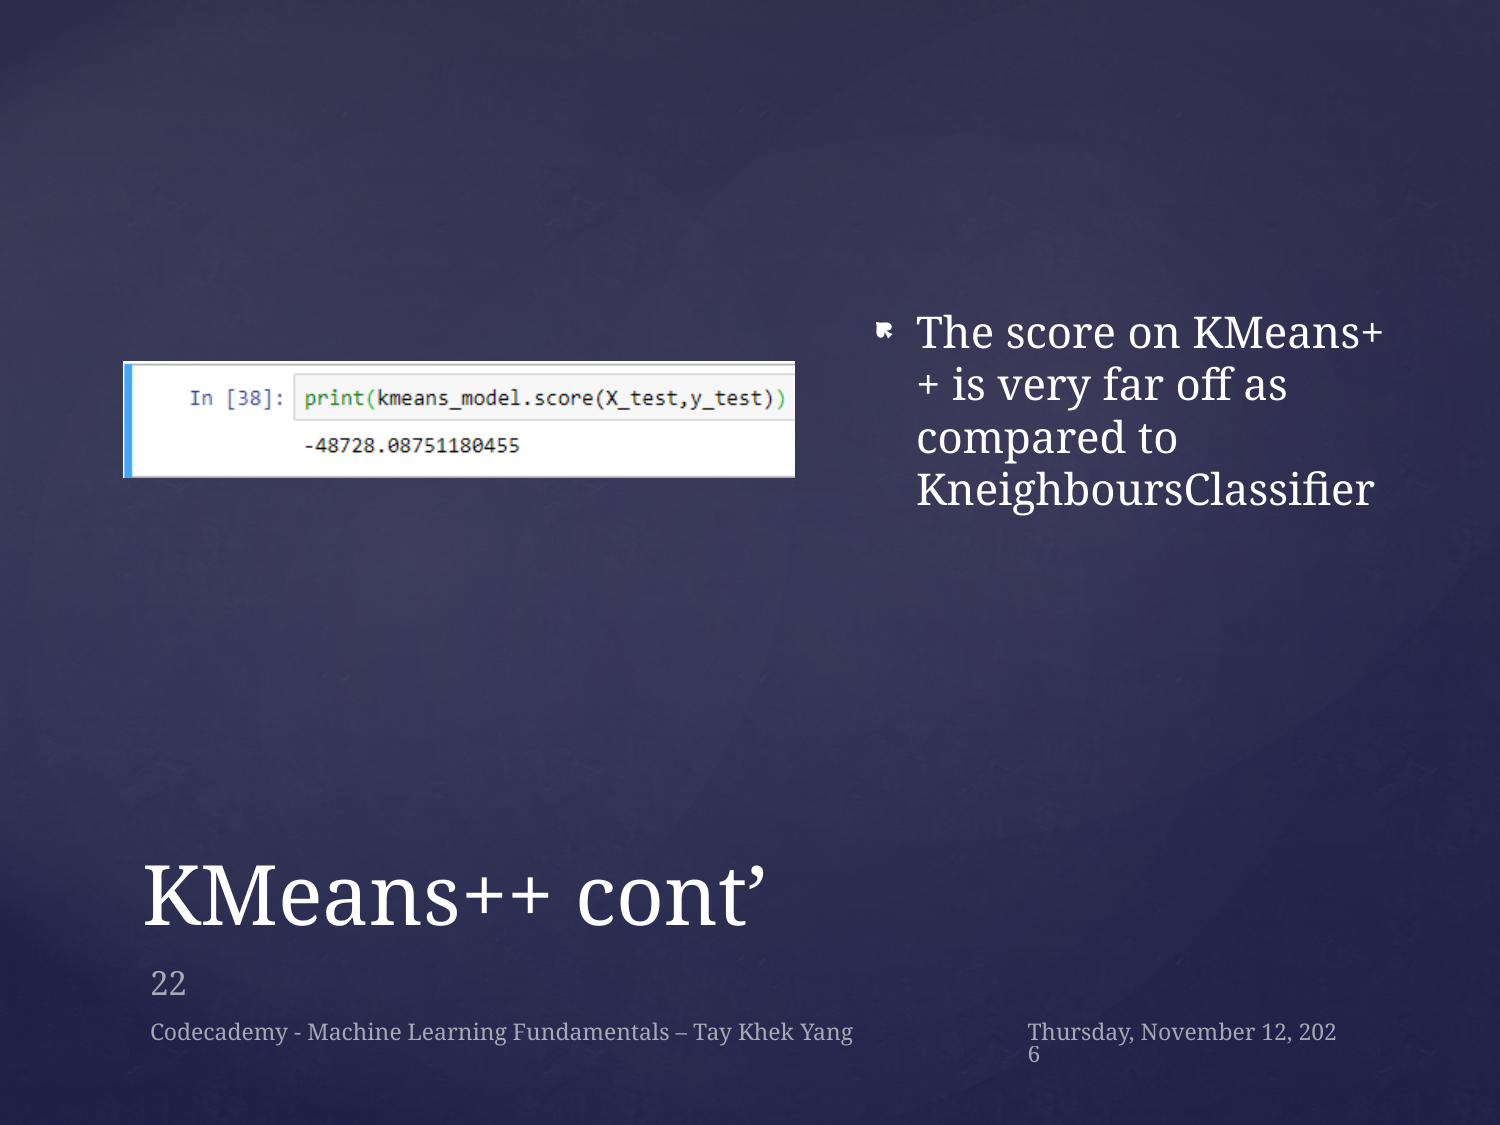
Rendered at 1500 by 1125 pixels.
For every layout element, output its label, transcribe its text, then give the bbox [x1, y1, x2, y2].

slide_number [1012, 1009, 1363, 1070]
picture [123, 361, 795, 478]
list The score on KMeans++ is very far off as compared to KneighboursClassifier [856, 90, 1421, 729]
slide_number 22 [135, 958, 485, 1009]
footer Codecademy - Machine Learning Fundamentals – Tay Khek Yang [135, 1009, 885, 1070]
title KMeans++ cont’ [127, 800, 1365, 950]
